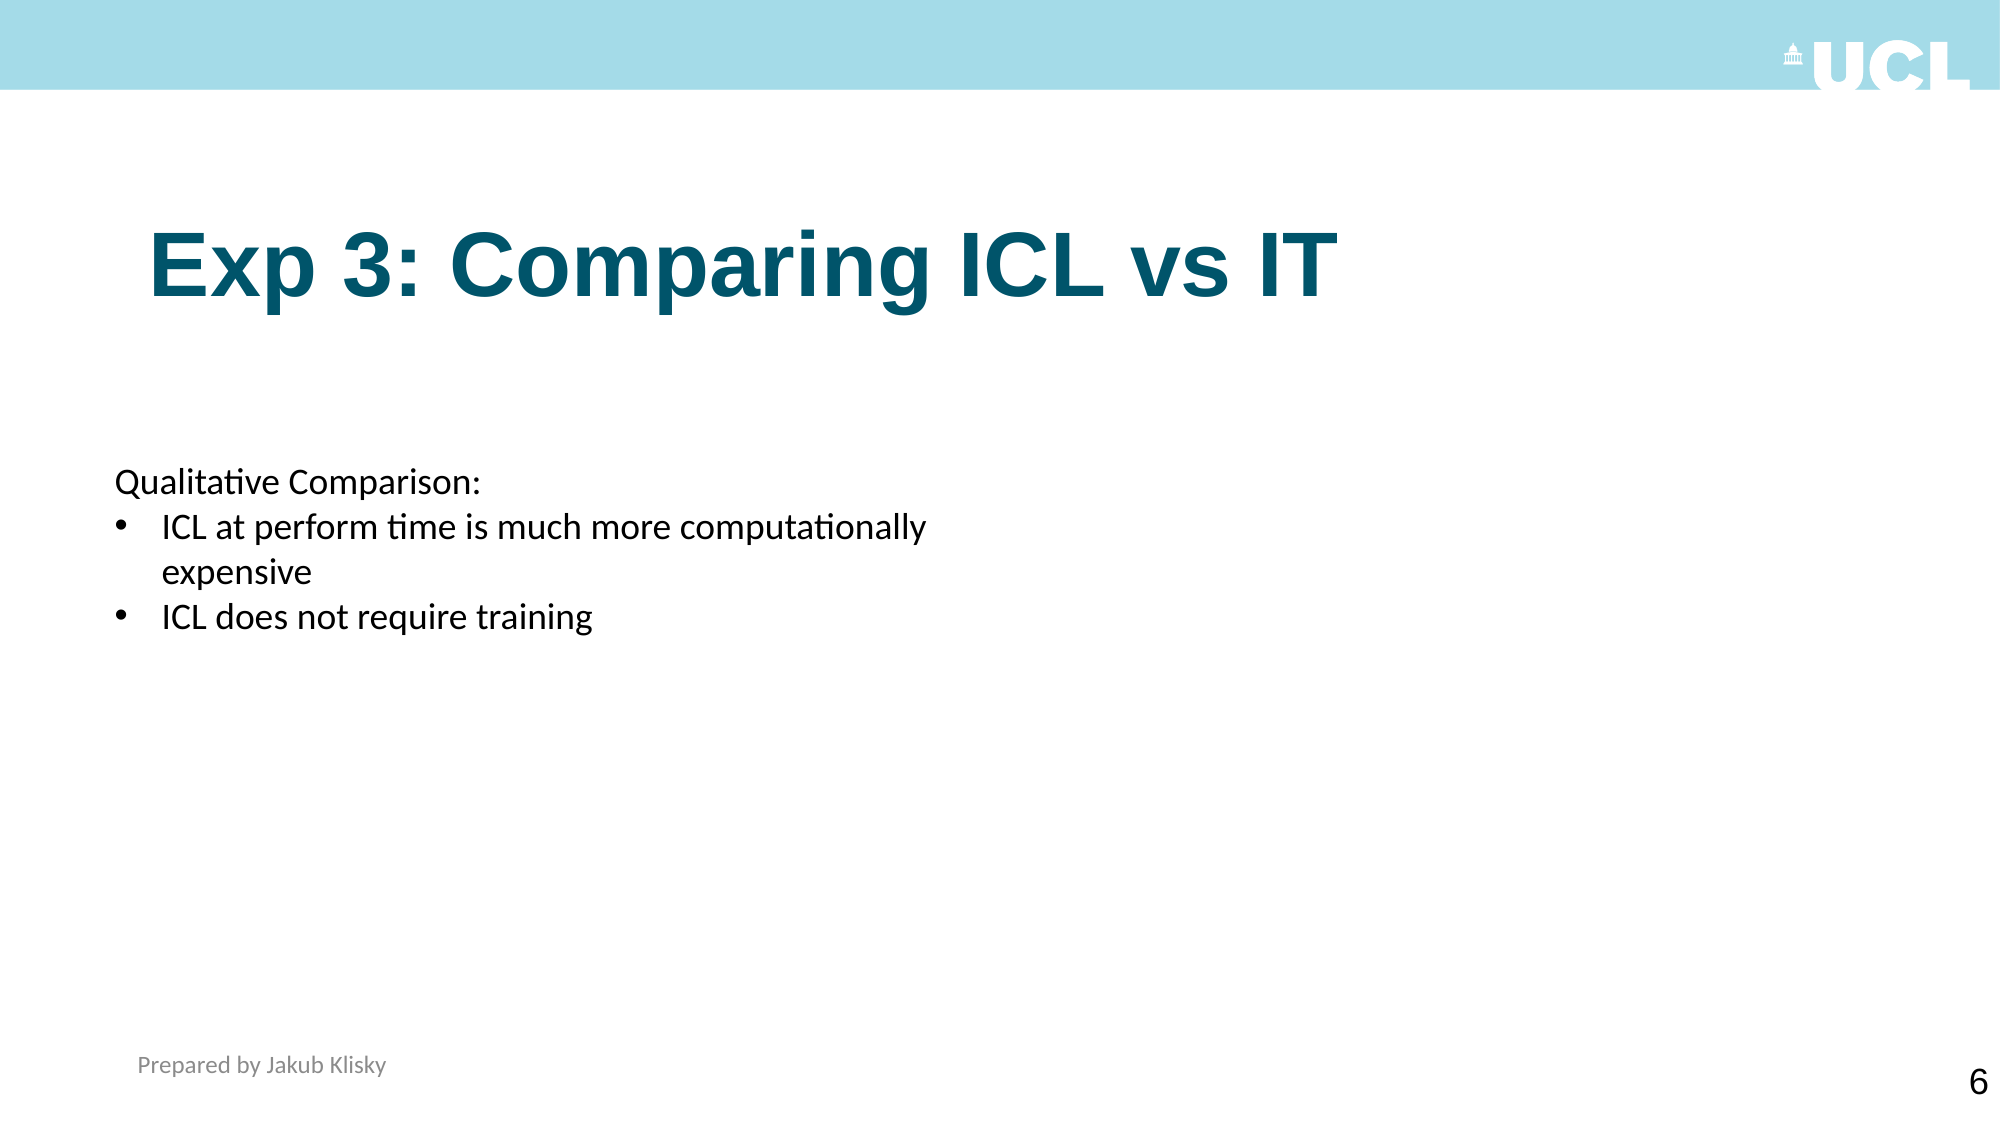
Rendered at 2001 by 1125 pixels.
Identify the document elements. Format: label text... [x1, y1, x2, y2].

text_box 6 [1896, 1010, 2000, 1107]
text_box Qualitative Comparison: ICL at perform time is much more computationally expensive ICL does not require training [99, 449, 1000, 645]
picture [0, 0, 2000, 90]
title Exp 3: Comparing ICL vs IT [99, 196, 1900, 948]
